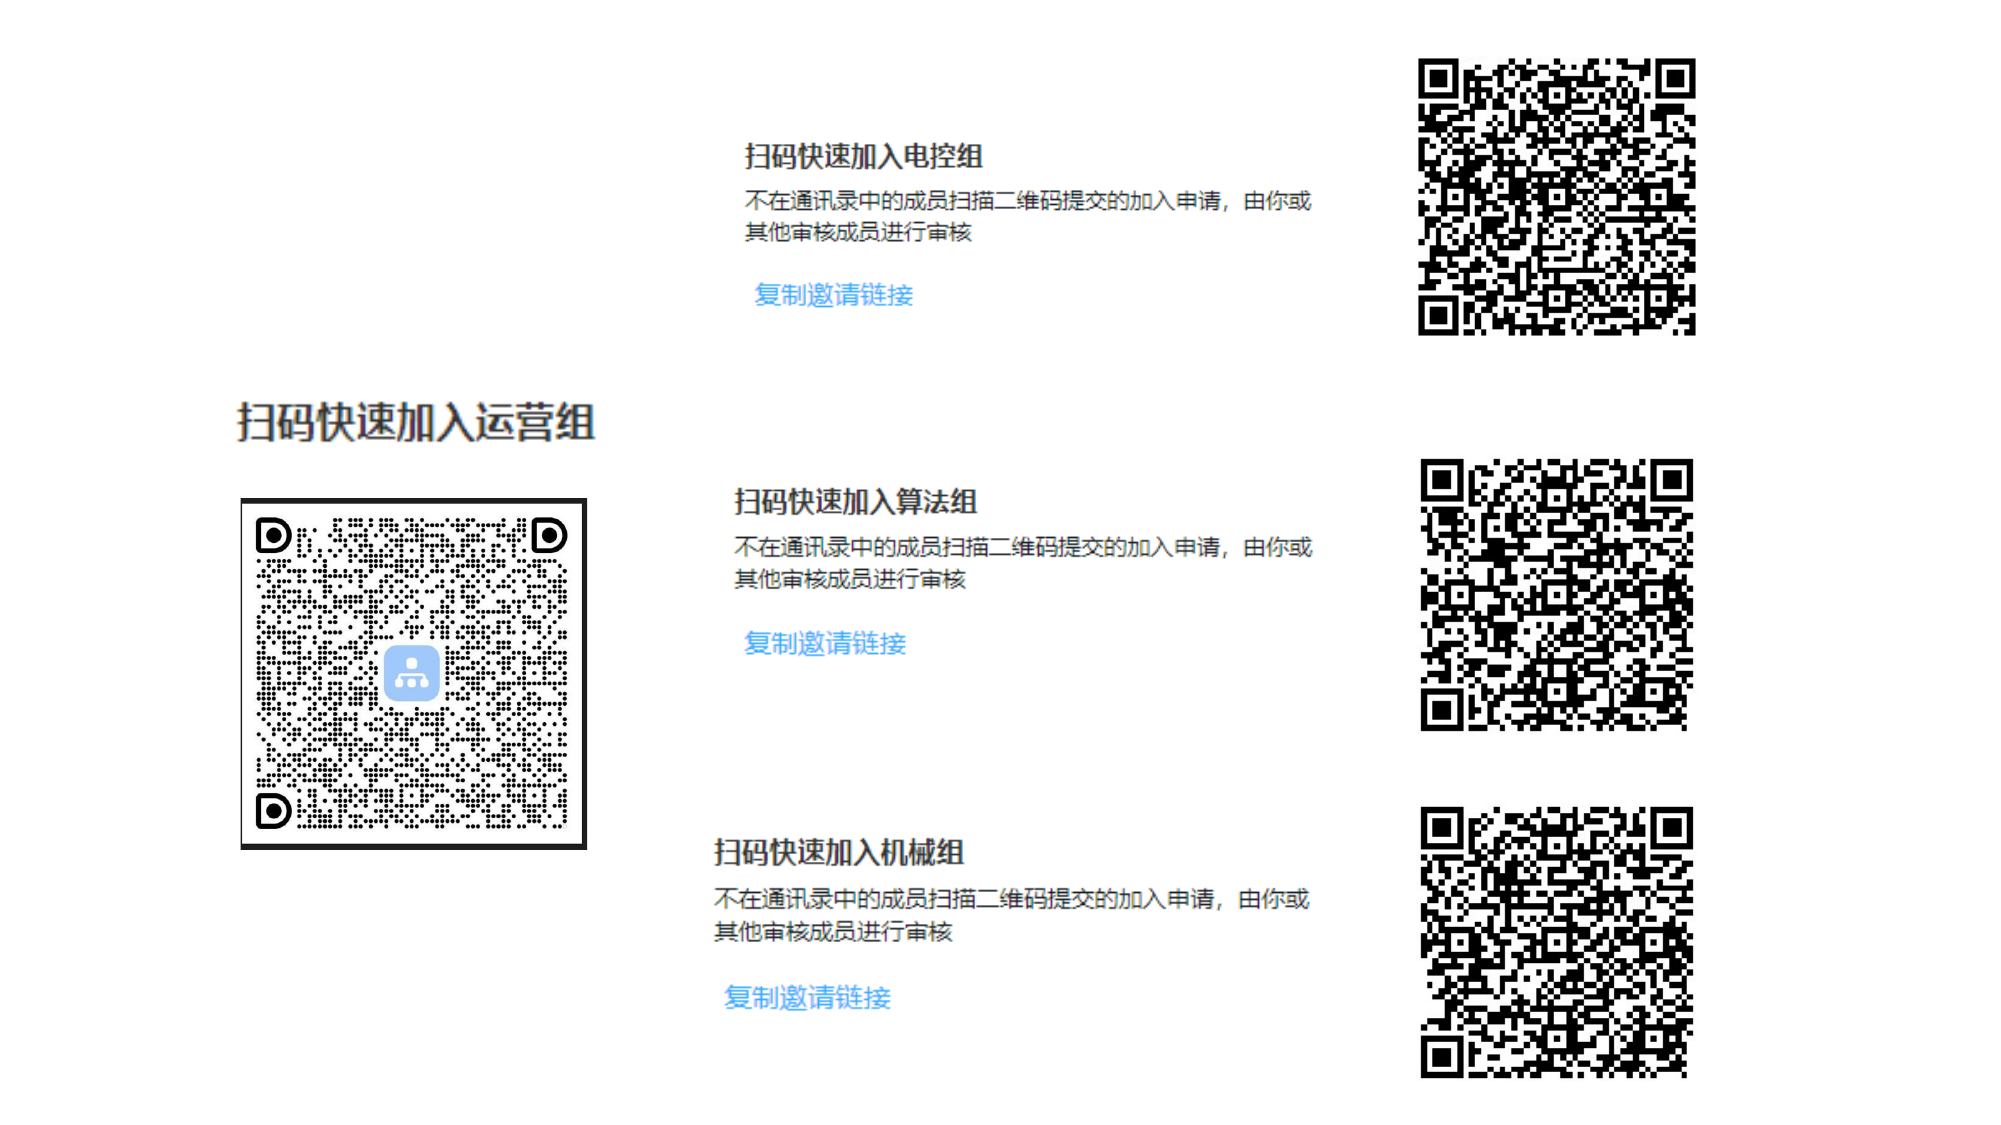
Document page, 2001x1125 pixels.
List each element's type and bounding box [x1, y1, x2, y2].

picture [221, 345, 607, 459]
picture [240, 497, 588, 850]
picture [711, 754, 1358, 1125]
picture [1396, 434, 1717, 755]
picture [1396, 782, 1717, 1103]
picture [1396, 36, 1717, 357]
picture [678, 51, 1376, 732]
